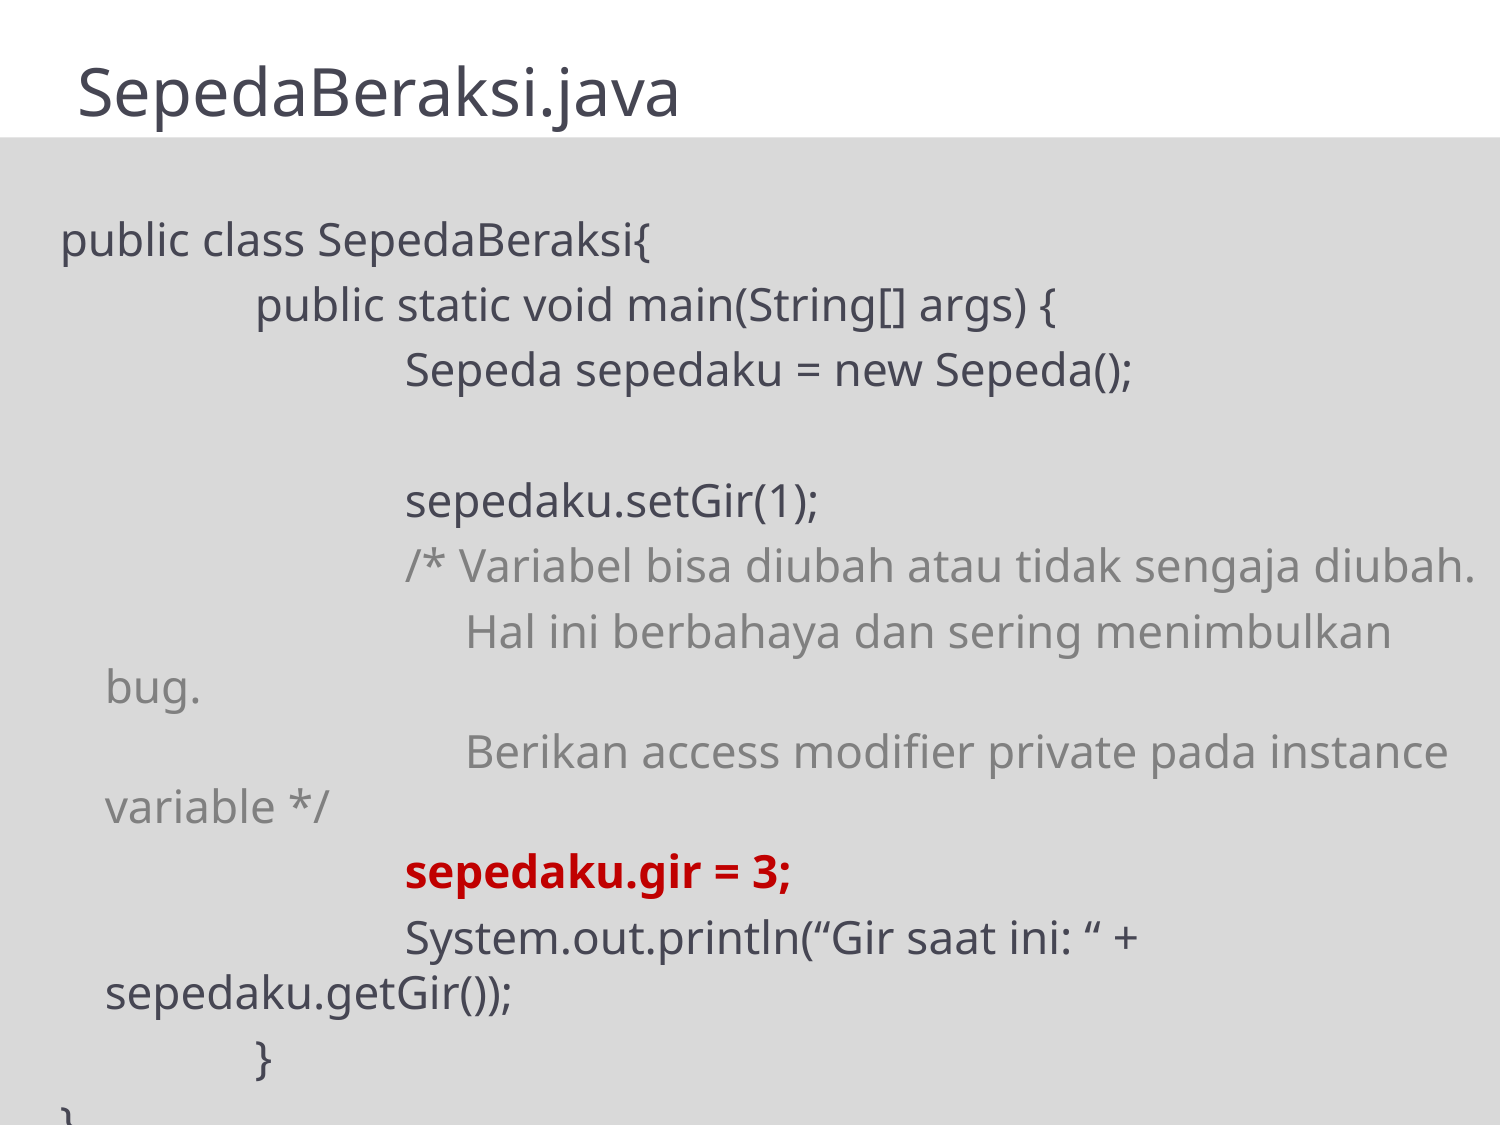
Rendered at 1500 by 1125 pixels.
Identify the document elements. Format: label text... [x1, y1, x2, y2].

list public class SepedaBeraksi{ public static void main(String[] args) { Sepeda sepedaku = new Sepeda(); sepedaku.setGir(1); /* Variabel bisa diubah atau tidak sengaja diubah. Hal ini berbahaya dan sering menimbulkan bug. Berikan access modifier private pada instance variable */ sepedaku.gir = 3; System.out.println(“Gir saat ini: “ + sepedaku.getGir()); } } [0, 137, 1500, 1125]
title SepedaBeraksi.java [62, 37, 1500, 137]
